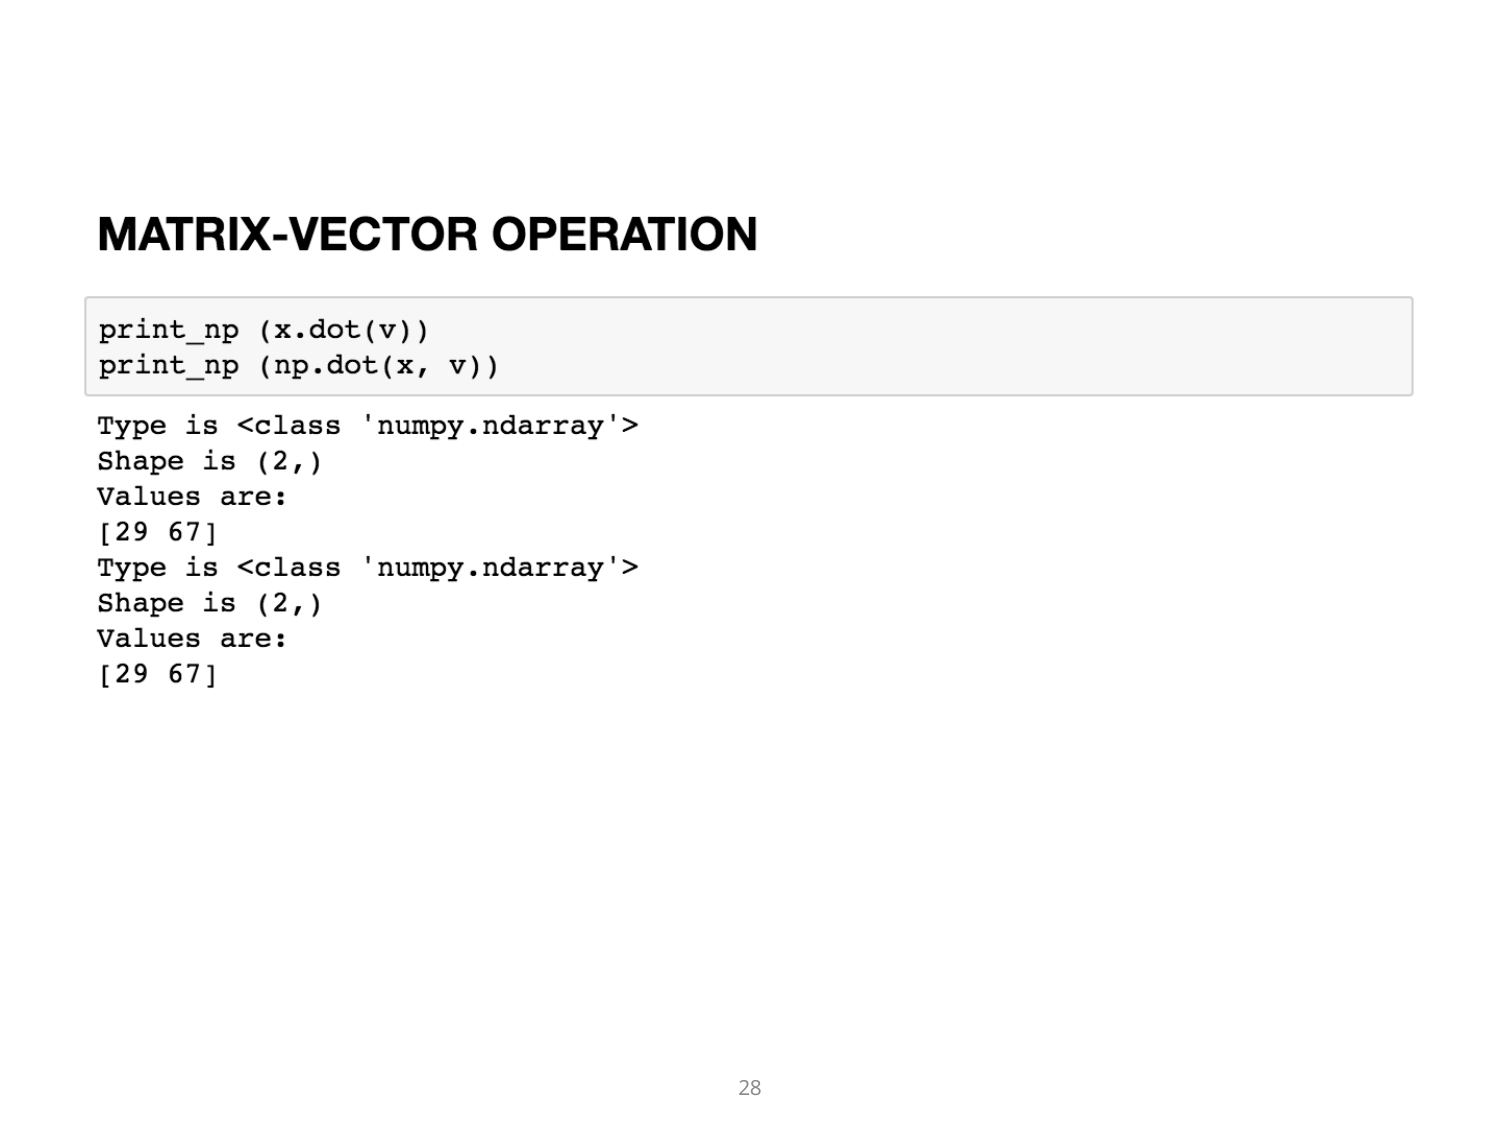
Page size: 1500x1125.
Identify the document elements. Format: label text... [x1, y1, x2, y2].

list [75, 196, 1425, 720]
slide_number 28 [575, 1058, 925, 1119]
